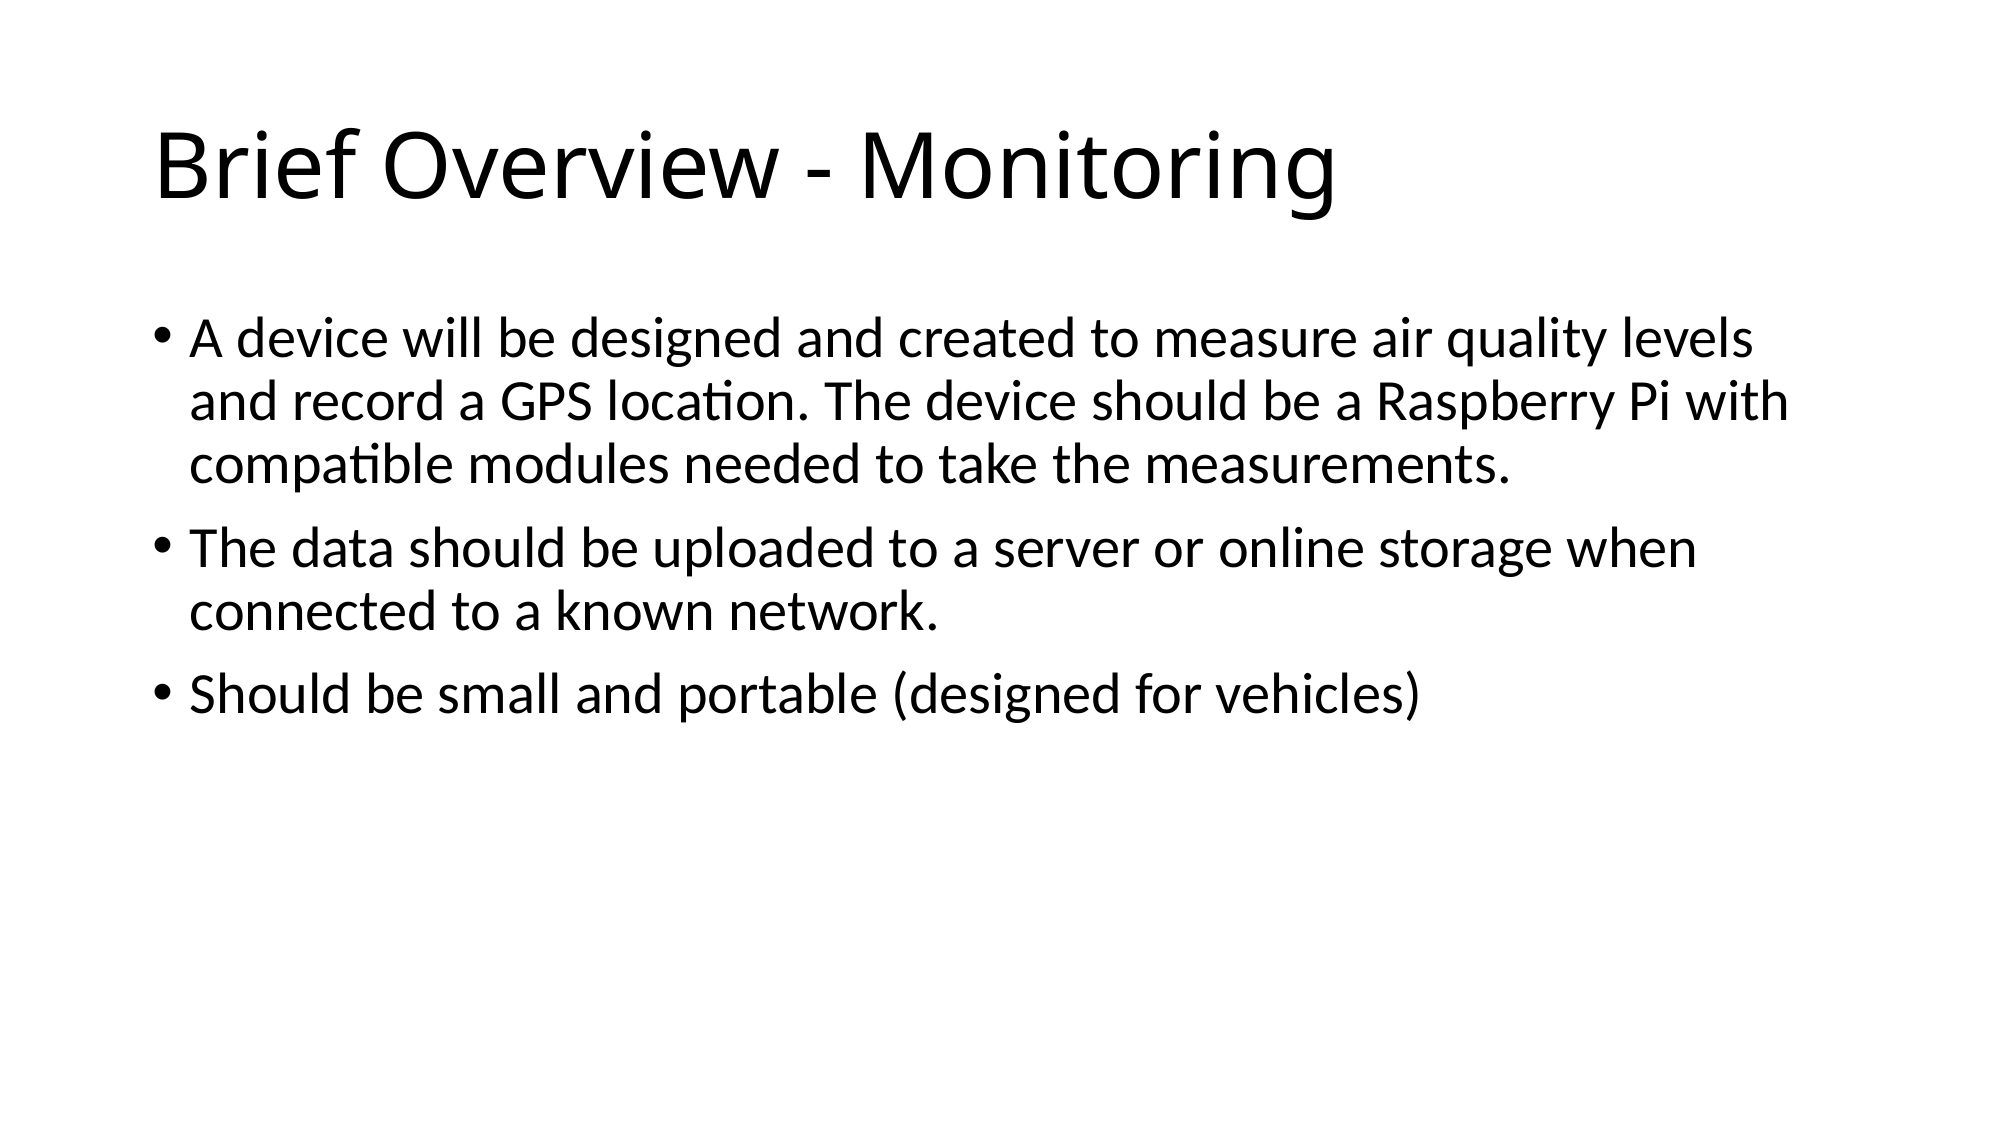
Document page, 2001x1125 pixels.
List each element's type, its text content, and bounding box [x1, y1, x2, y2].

title Brief Overview - Monitoring [137, 59, 1863, 278]
list A device will be designed and created to measure air quality levels and record a GPS location. The device should be a Raspberry Pi with compatible modules needed to take the measurements. The data should be uploaded to a server or online storage when connected to a known network. Should be small and portable (designed for vehicles) [137, 299, 1863, 1014]
